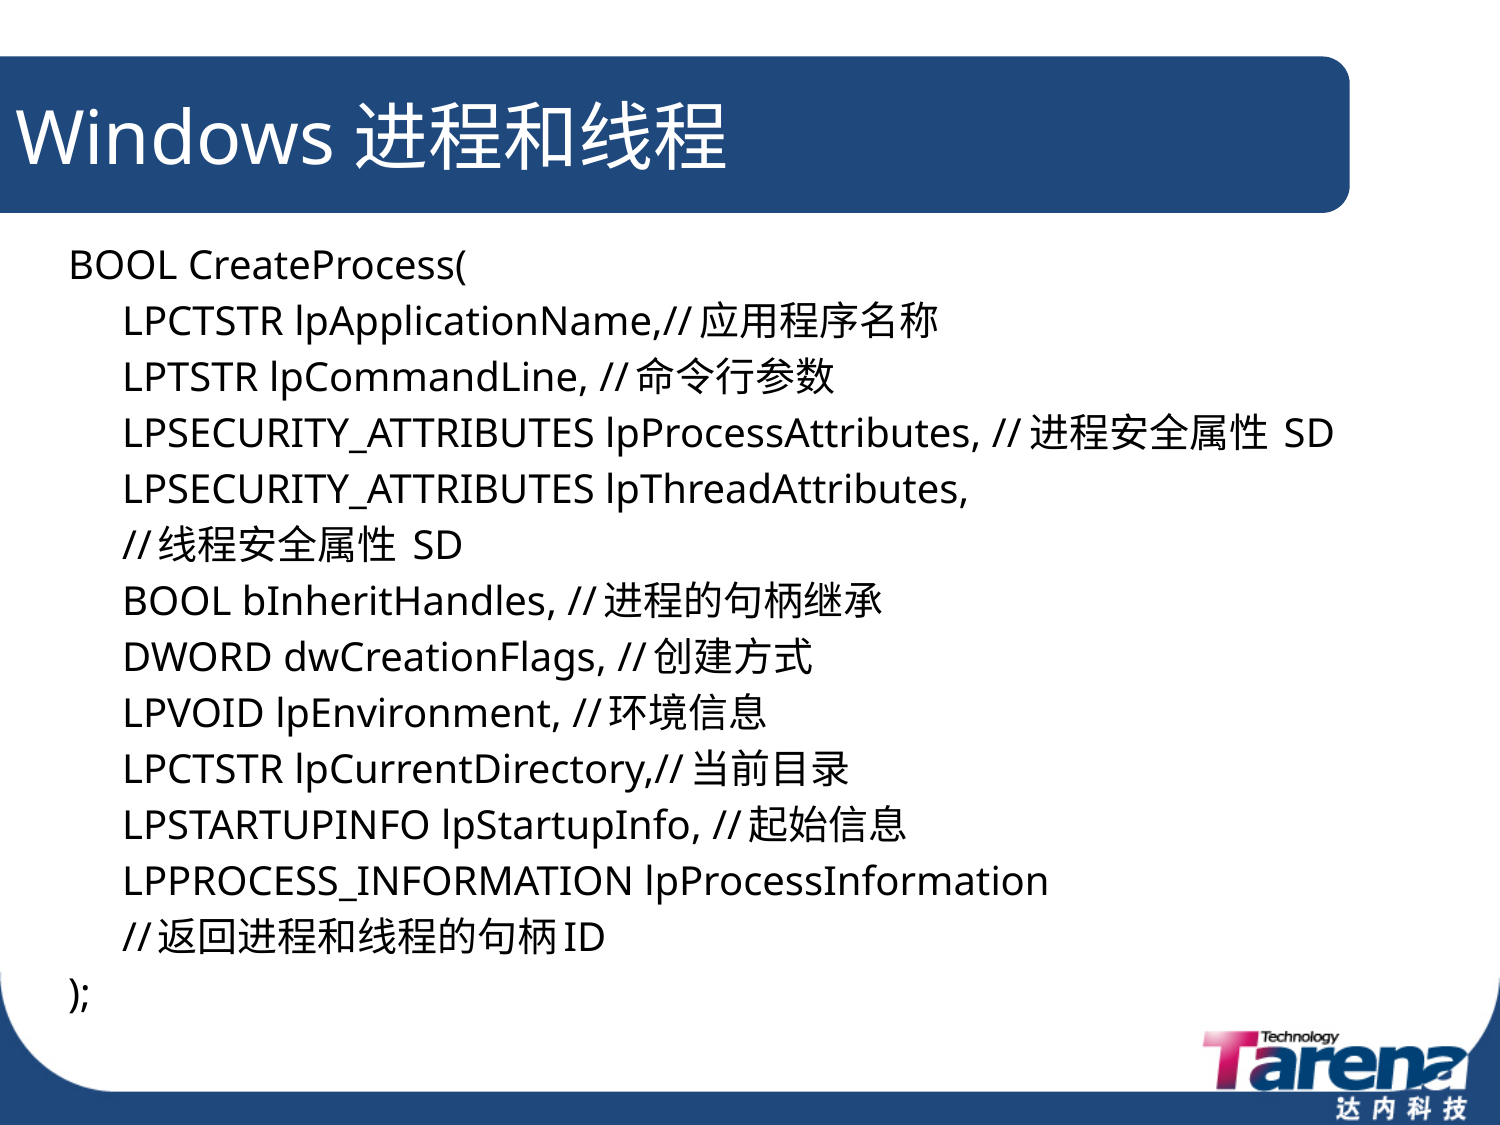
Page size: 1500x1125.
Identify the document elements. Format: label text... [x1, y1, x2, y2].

title Windows进程和线程 [0, 58, 1346, 212]
list BOOL CreateProcess( LPCTSTR lpApplicationName,//应用程序名称 LPTSTR lpCommandLine, //命令行参数 LPSECURITY_ATTRIBUTES lpProcessAttributes, //进程安全属性 SD LPSECURITY_ATTRIBUTES lpThreadAttributes, //线程安全属性 SD BOOL bInheritHandles, //进程的句柄继承 DWORD dwCreationFlags, //创建方式 LPVOID lpEnvironment, //环境信息 LPCTSTR lpCurrentDirectory,//当前目录 LPSTARTUPINFO lpStartupInfo, //起始信息 LPPROCESS_INFORMATION lpProcessInformation //返回进程和线程的句柄ID ); [52, 231, 1404, 1024]
picture [0, 0, 1500, 1125]
